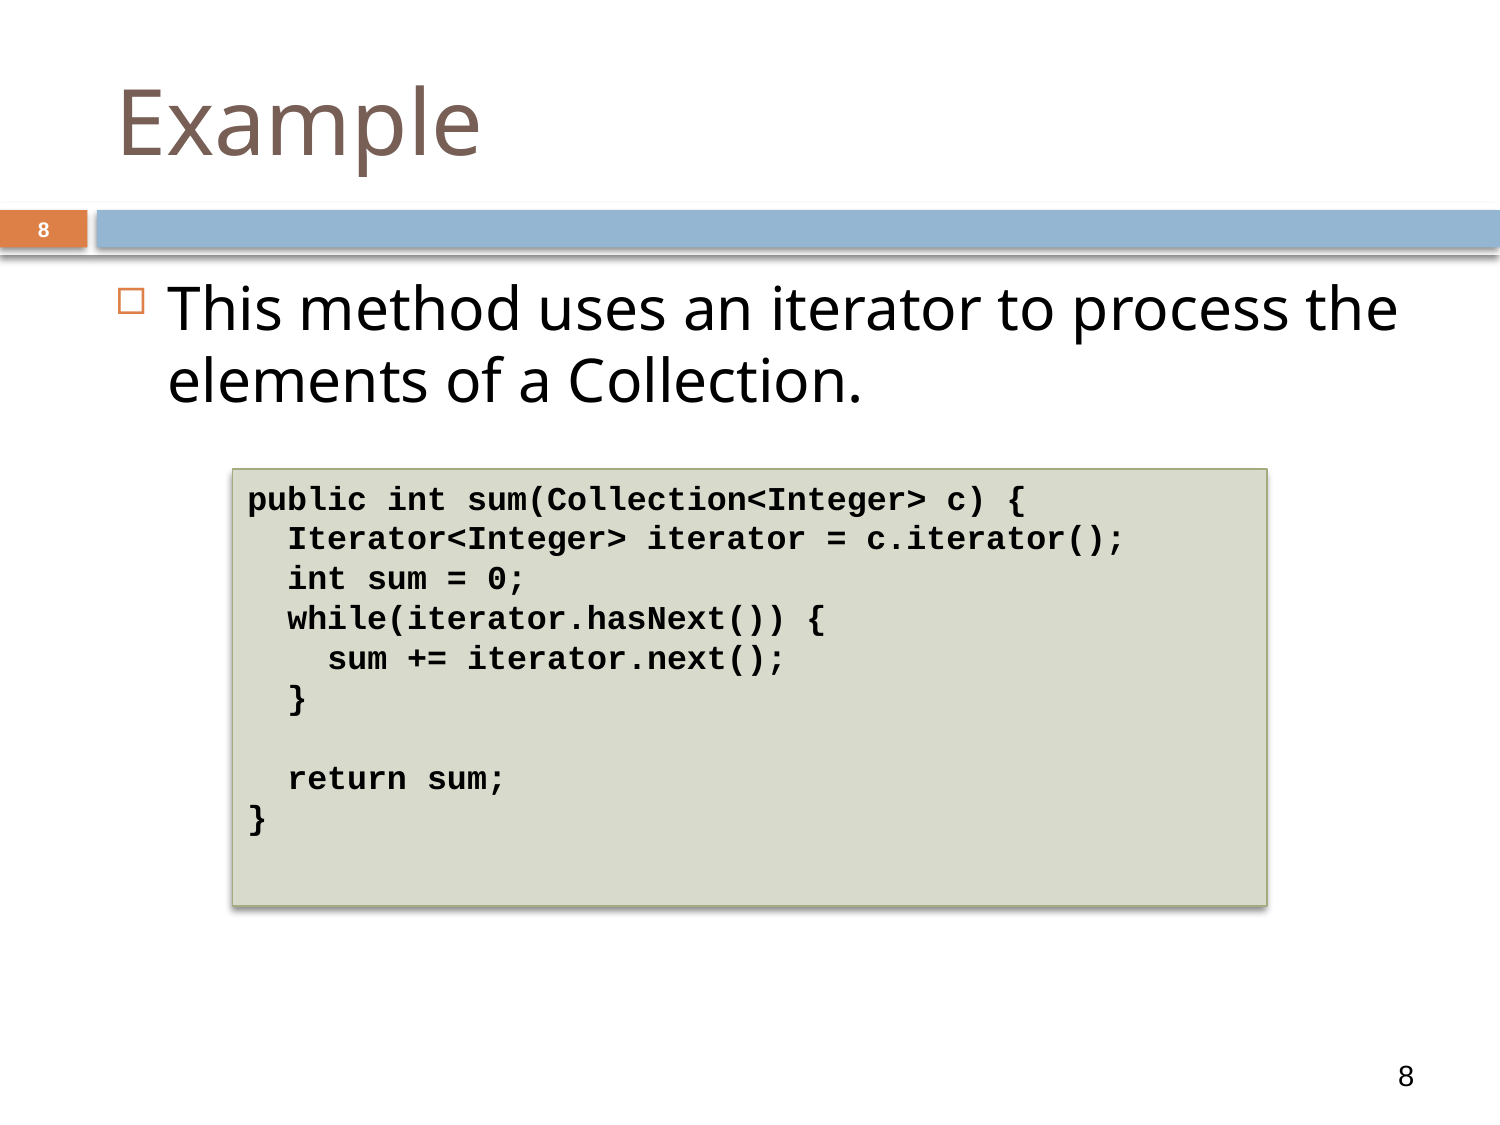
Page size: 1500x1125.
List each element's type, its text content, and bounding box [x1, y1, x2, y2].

list This method uses an iterator to process the elements of a Collection. [100, 262, 1438, 450]
text_box public int sum(Collection<Integer> c) { Iterator<Integer> iterator = c.iterator(); int sum = 0; while(iterator.hasNext()) { sum += iterator.next(); } return sum; } [232, 468, 1268, 907]
slide_number 8 [0, 208, 88, 249]
title Example [100, 37, 1438, 200]
